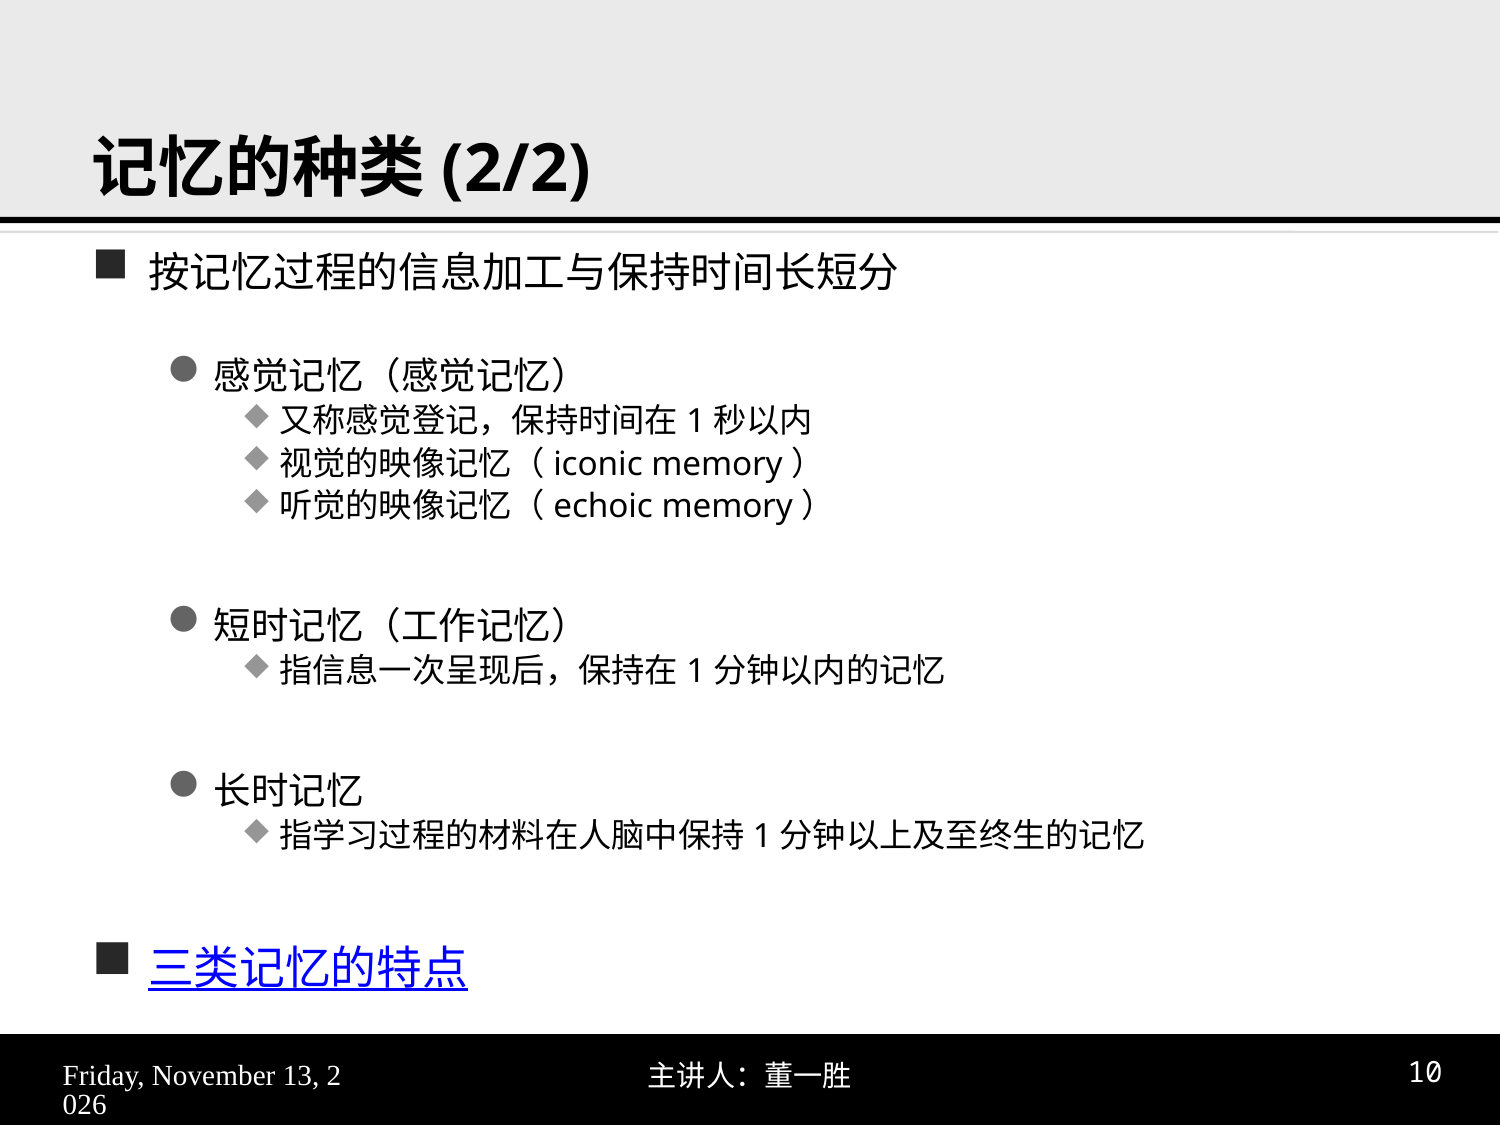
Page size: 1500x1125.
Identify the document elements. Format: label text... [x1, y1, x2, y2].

footer 主讲人：董一胜 [512, 1037, 988, 1113]
slide_number 10 [1145, 1035, 1459, 1112]
title 记忆的种类(2/2) [76, 30, 1424, 213]
list 按记忆过程的信息加工与保持时间长短分 感觉记忆（感觉记忆） 又称感觉登记，保持时间在1秒以内 视觉的映像记忆（iconic memory） 听觉的映像记忆（echoic memory） 短时记忆（工作记忆） 指信息一次呈现后，保持在1分钟以内的记忆 长时记忆 指学习过程的材料在人脑中保持1分钟以上及至终生的记忆 三类记忆的特点 [76, 243, 1424, 965]
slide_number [47, 1035, 361, 1112]
